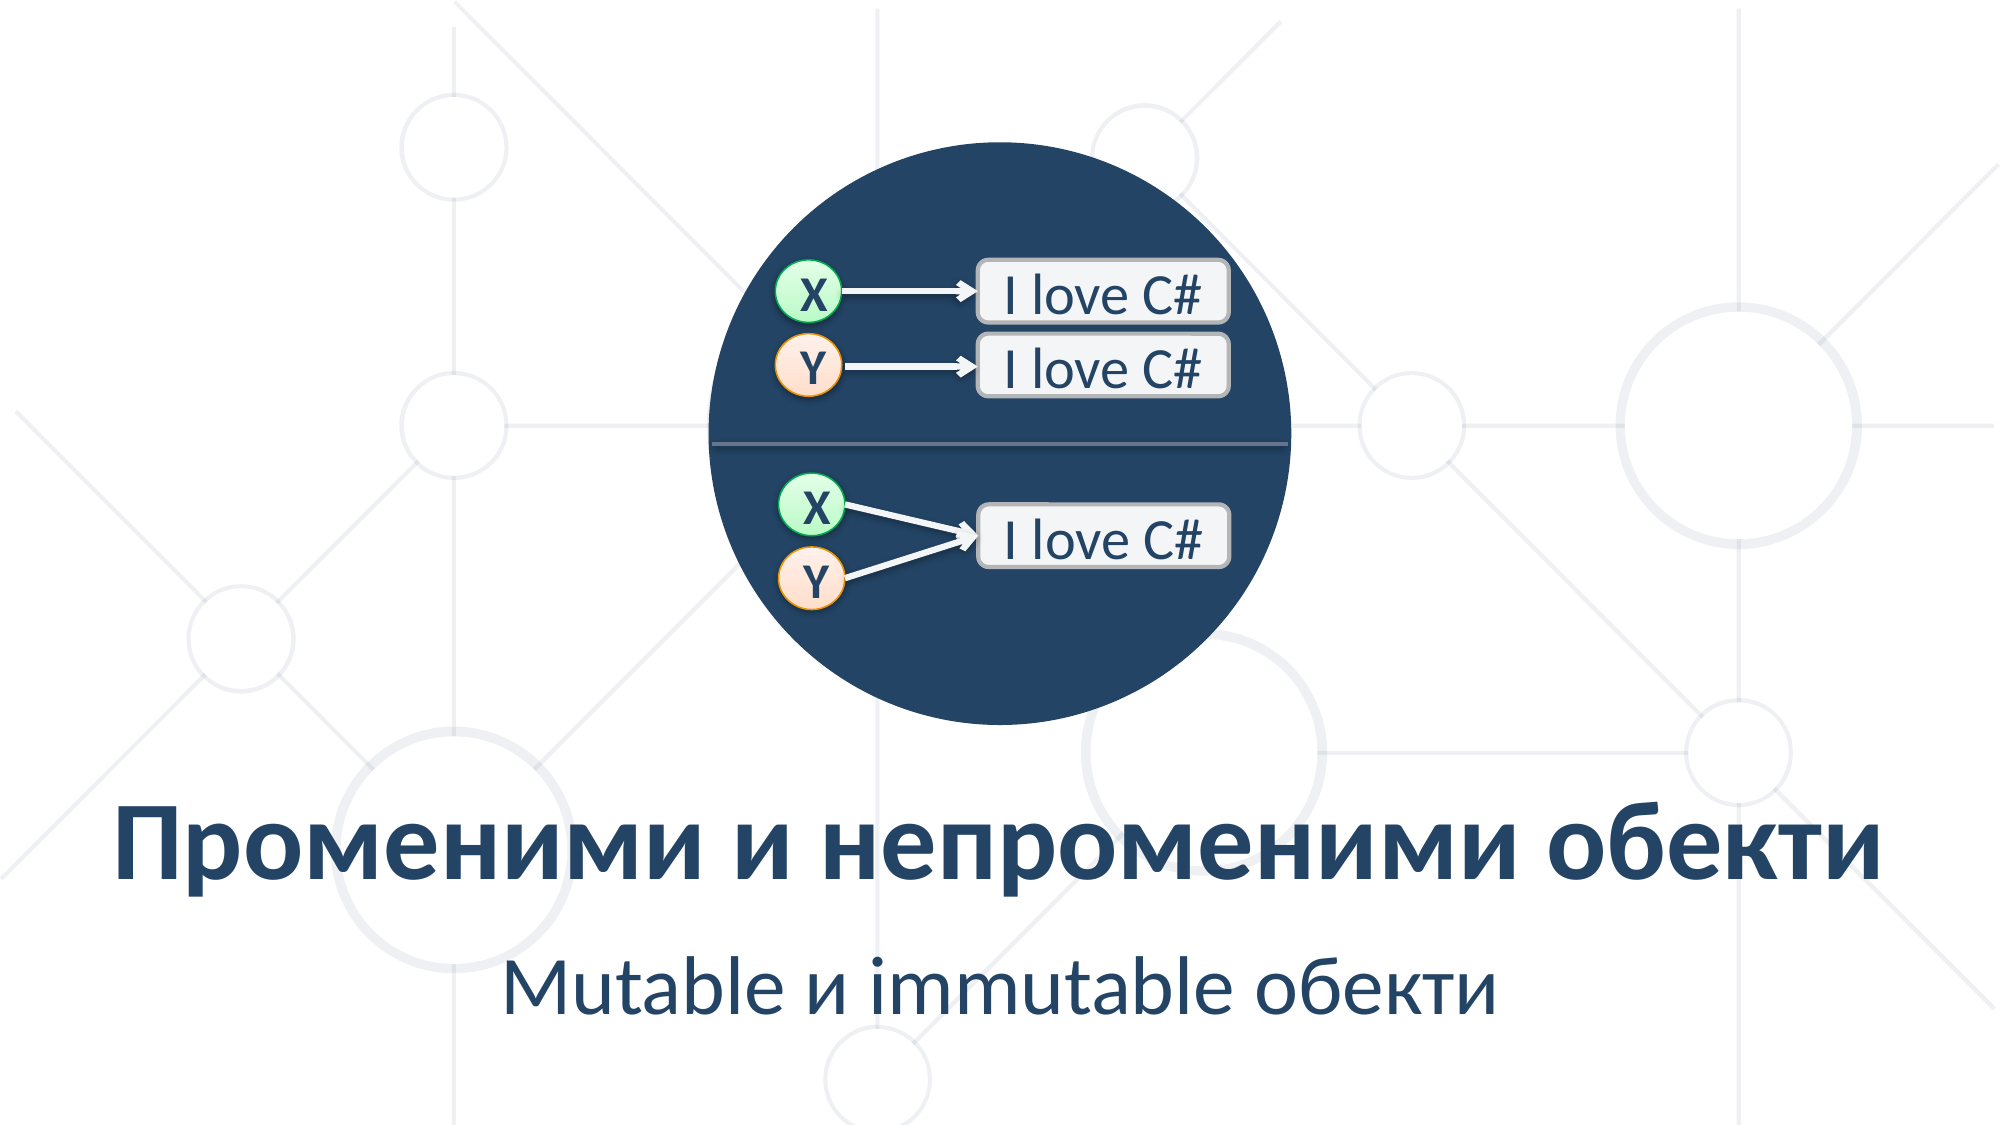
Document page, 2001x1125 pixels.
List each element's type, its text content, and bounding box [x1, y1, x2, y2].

text_box Y [774, 332, 843, 398]
text_box I love C# [980, 502, 1232, 570]
text_box I love C# [975, 257, 1231, 325]
text_box X [774, 259, 843, 324]
text_box X [777, 472, 846, 537]
title Променими и непроменими обекти [40, 771, 1960, 898]
text_box I love C# [975, 331, 1231, 399]
subtitle Mutable и immutable обекти [100, 916, 1900, 1043]
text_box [844, 504, 979, 535]
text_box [844, 535, 979, 579]
text_box Y [777, 546, 845, 611]
